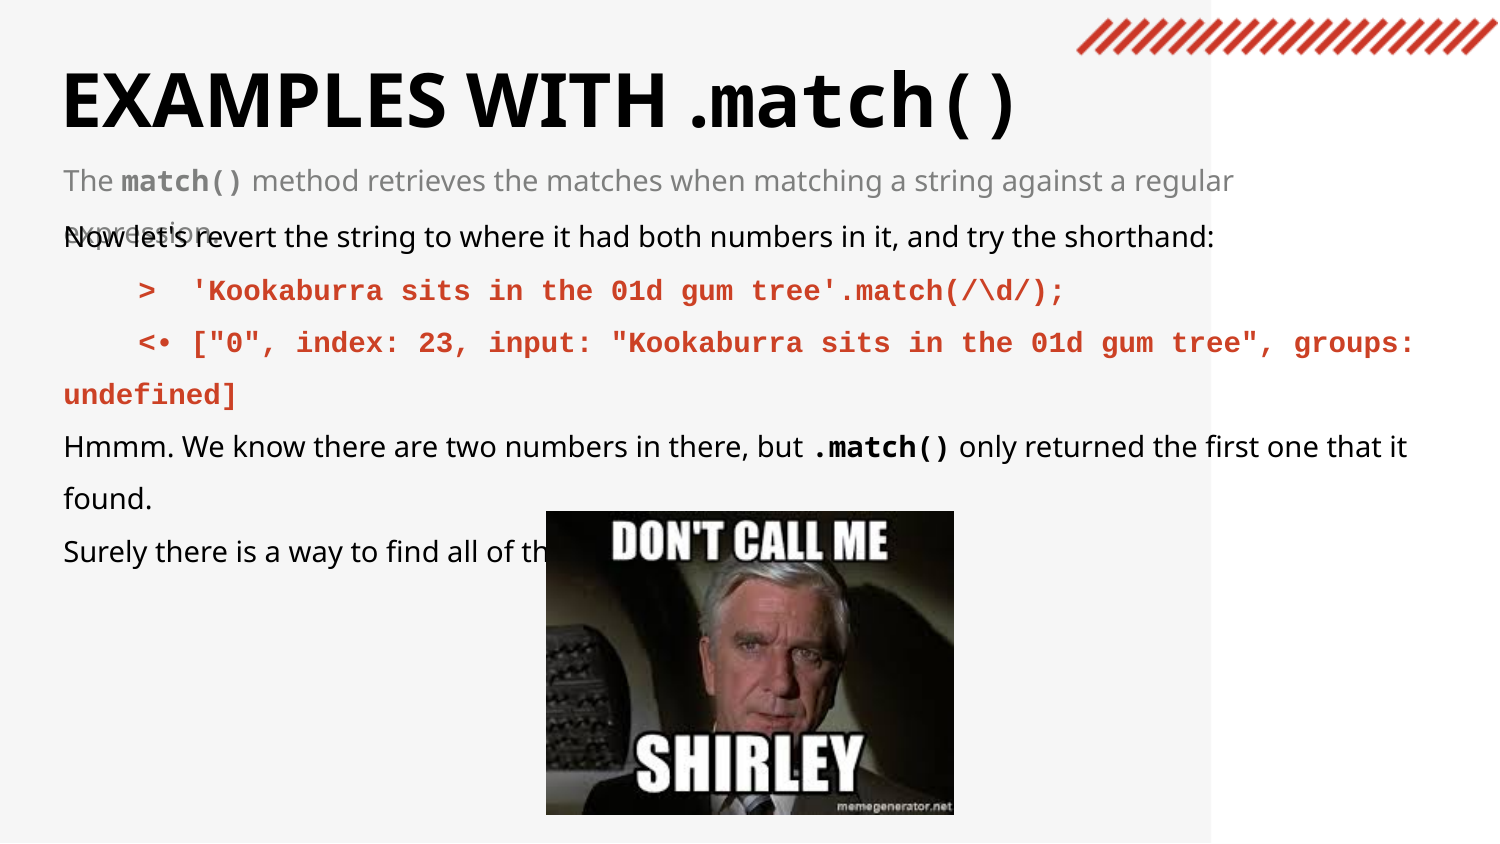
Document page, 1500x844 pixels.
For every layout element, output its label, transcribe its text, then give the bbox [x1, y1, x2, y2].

text_box EXAMPLES WITH .match() [57, 49, 1328, 146]
text_box The match() method retrieves the matches when matching a string against a regular expression. [60, 141, 1328, 182]
picture [0, 0, 1498, 843]
text_box Now let's revert the string to where it had both numbers in it, and try the shorthand: > 'Kookaburra sits in the 01d gum tree'.match(/\d/); <• ["0", index: 23, input: "Kookaburra sits in the 01d gum tree", groups: undefined] Hmmm. We know there are two numbers in there, but .match() only returned the first one that it found. Surely there is a way to find all of them…? [60, 197, 1451, 836]
